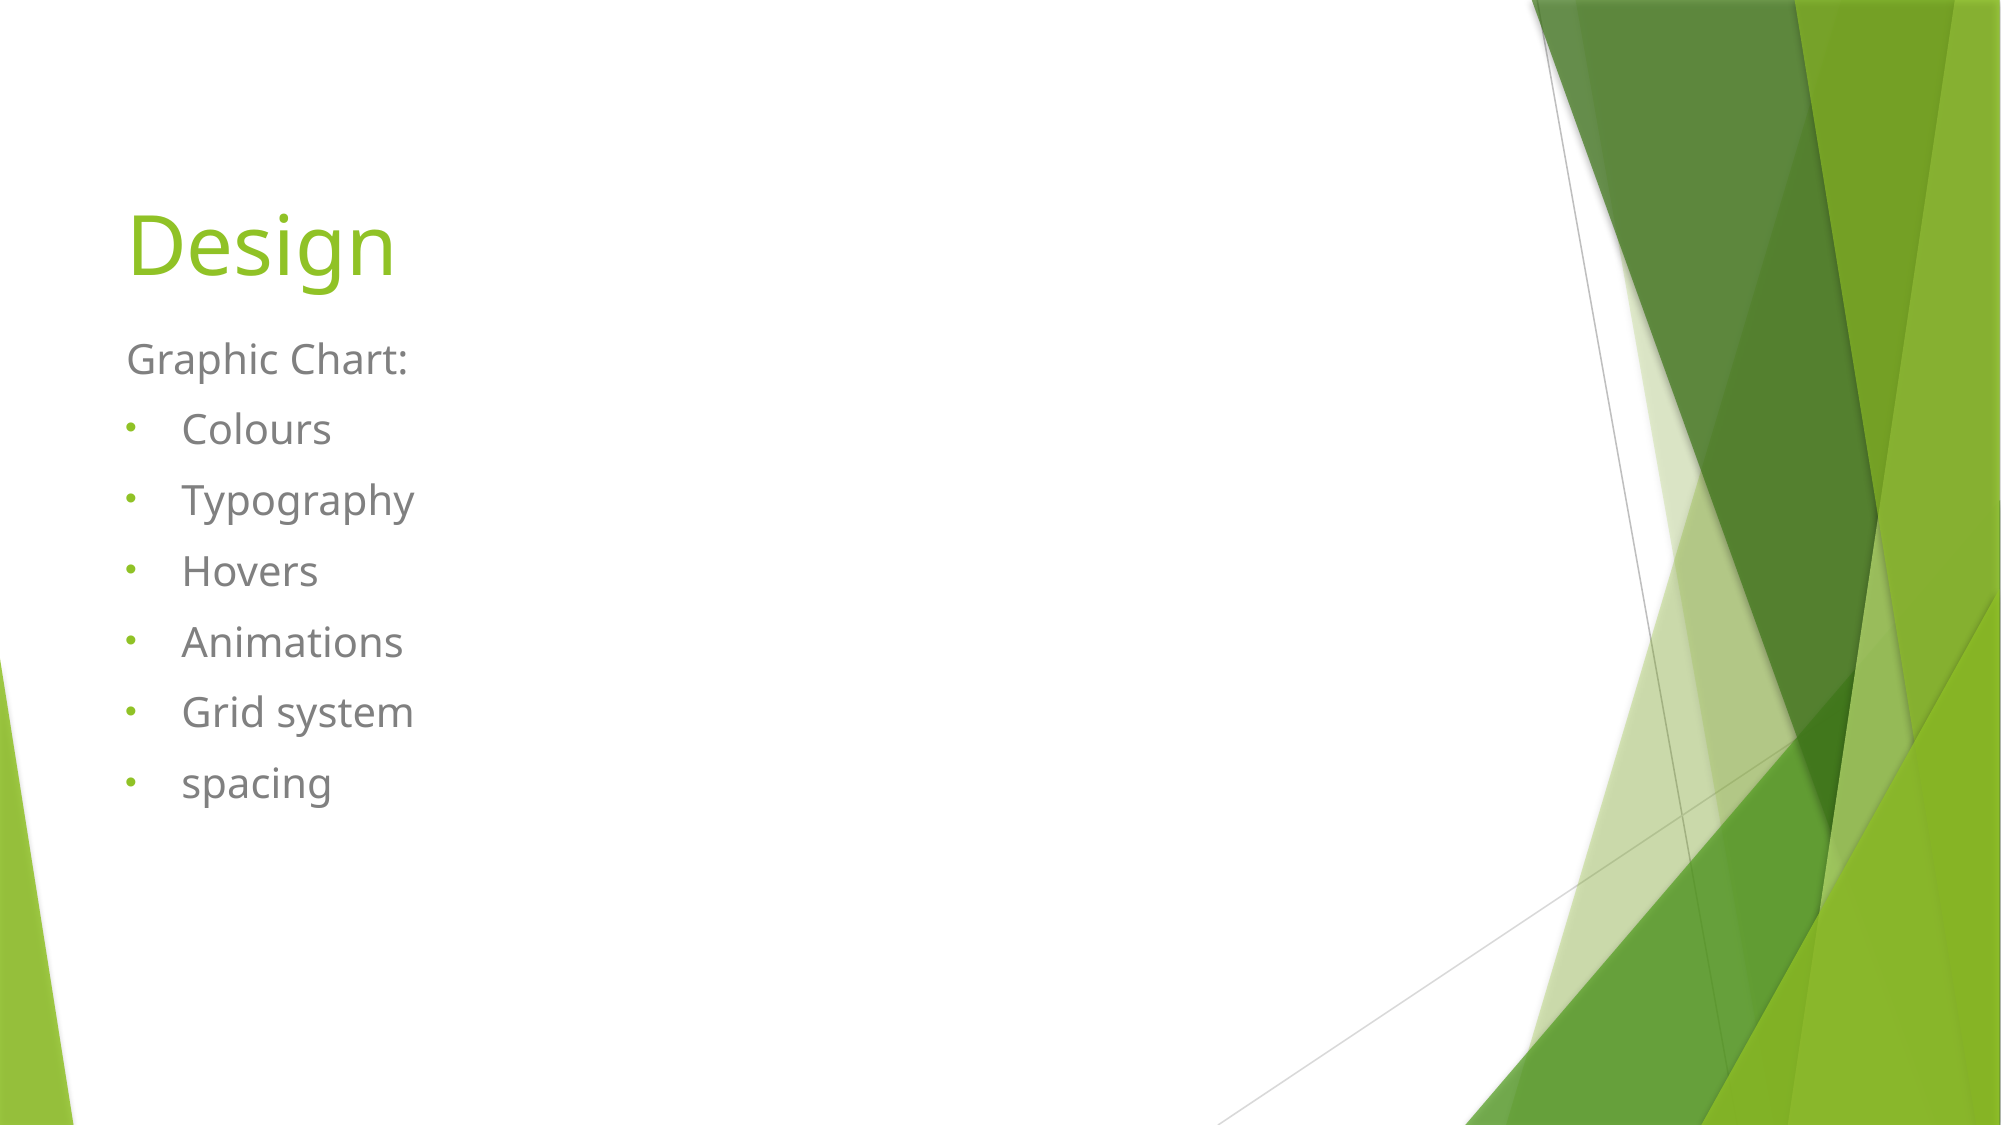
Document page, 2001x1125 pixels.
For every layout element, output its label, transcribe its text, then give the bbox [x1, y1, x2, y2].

list Graphic Chart: [111, 325, 1522, 467]
text_box Colours Typography Hovers Animations Grid system spacing [110, 395, 1521, 982]
title Design [111, 0, 1522, 300]
